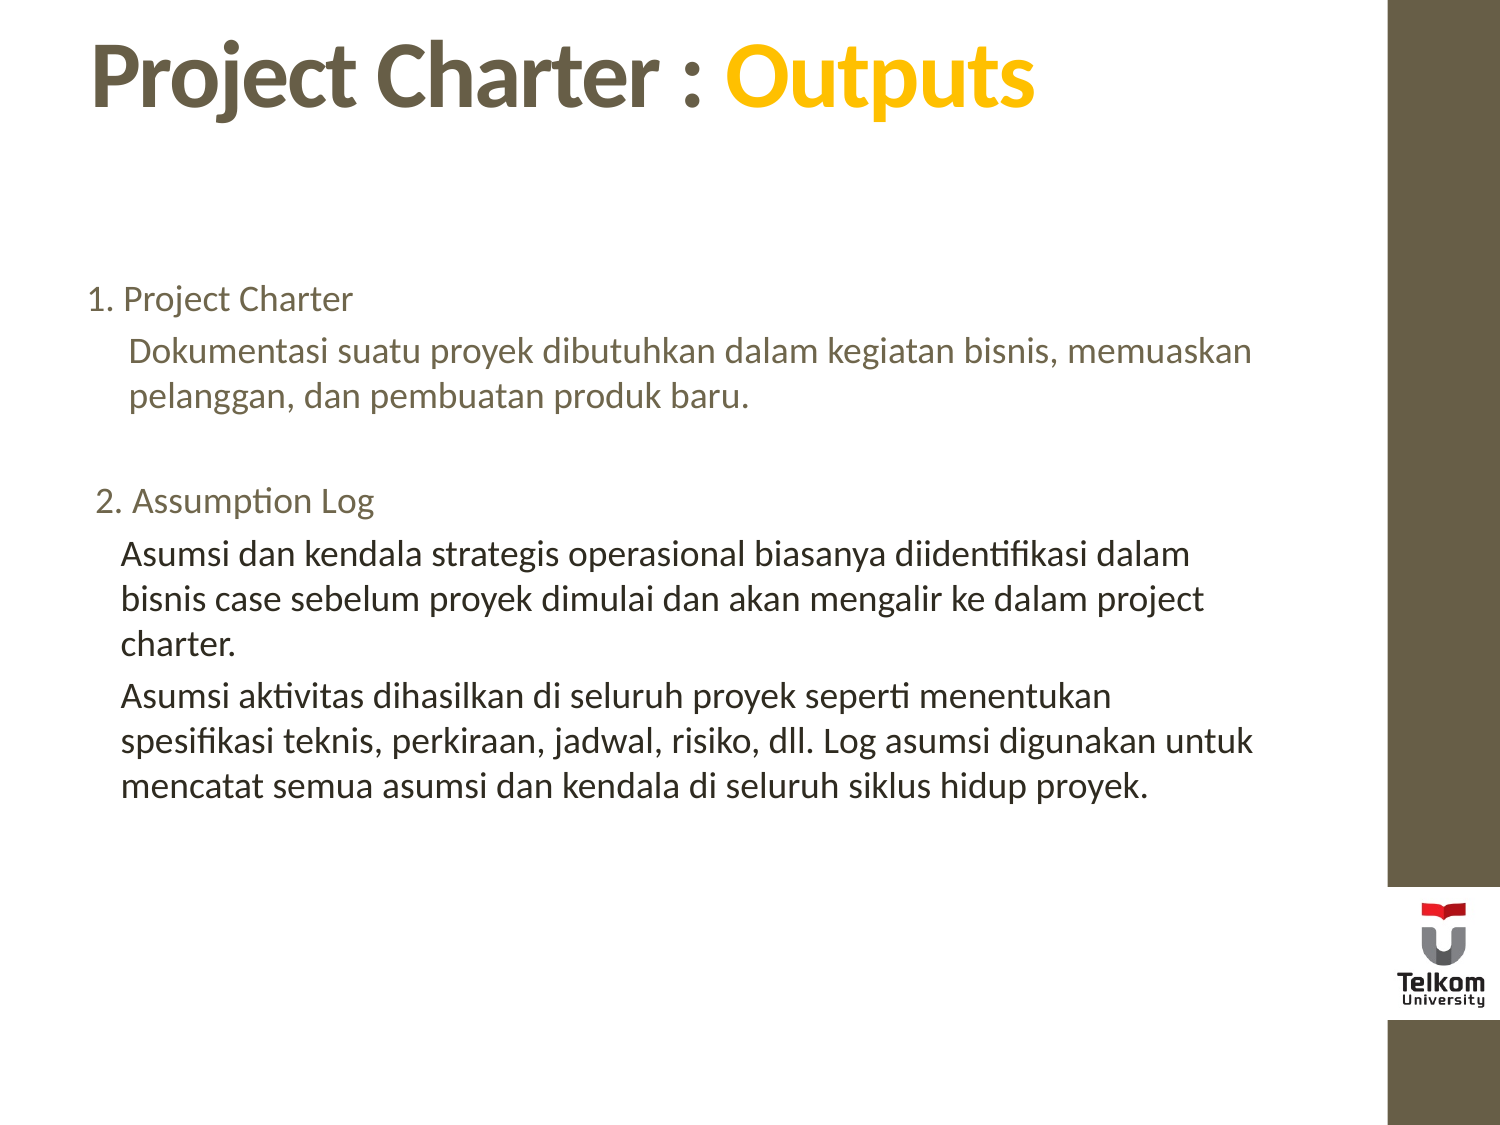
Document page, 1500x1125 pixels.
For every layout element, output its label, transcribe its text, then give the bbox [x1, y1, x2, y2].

list 1. Project Charter Dokumentasi suatu proyek dibutuhkan dalam kegiatan bisnis, memuaskan pelanggan, dan pembuatan produk baru. 2. Assumption Log Asumsi dan kendala strategis operasional biasanya diidentifikasi dalam bisnis case sebelum proyek dimulai dan akan mengalir ke dalam project charter. Asumsi aktivitas dihasilkan di seluruh proyek seperti menentukan spesifikasi teknis, perkiraan, jadwal, risiko, dll. Log asumsi digunakan untuk mencatat semua asumsi dan kendala di seluruh siklus hidup proyek. [71, 213, 1288, 847]
title Project Charter : Outputs [75, 0, 1325, 138]
picture [1386, 886, 1500, 1021]
